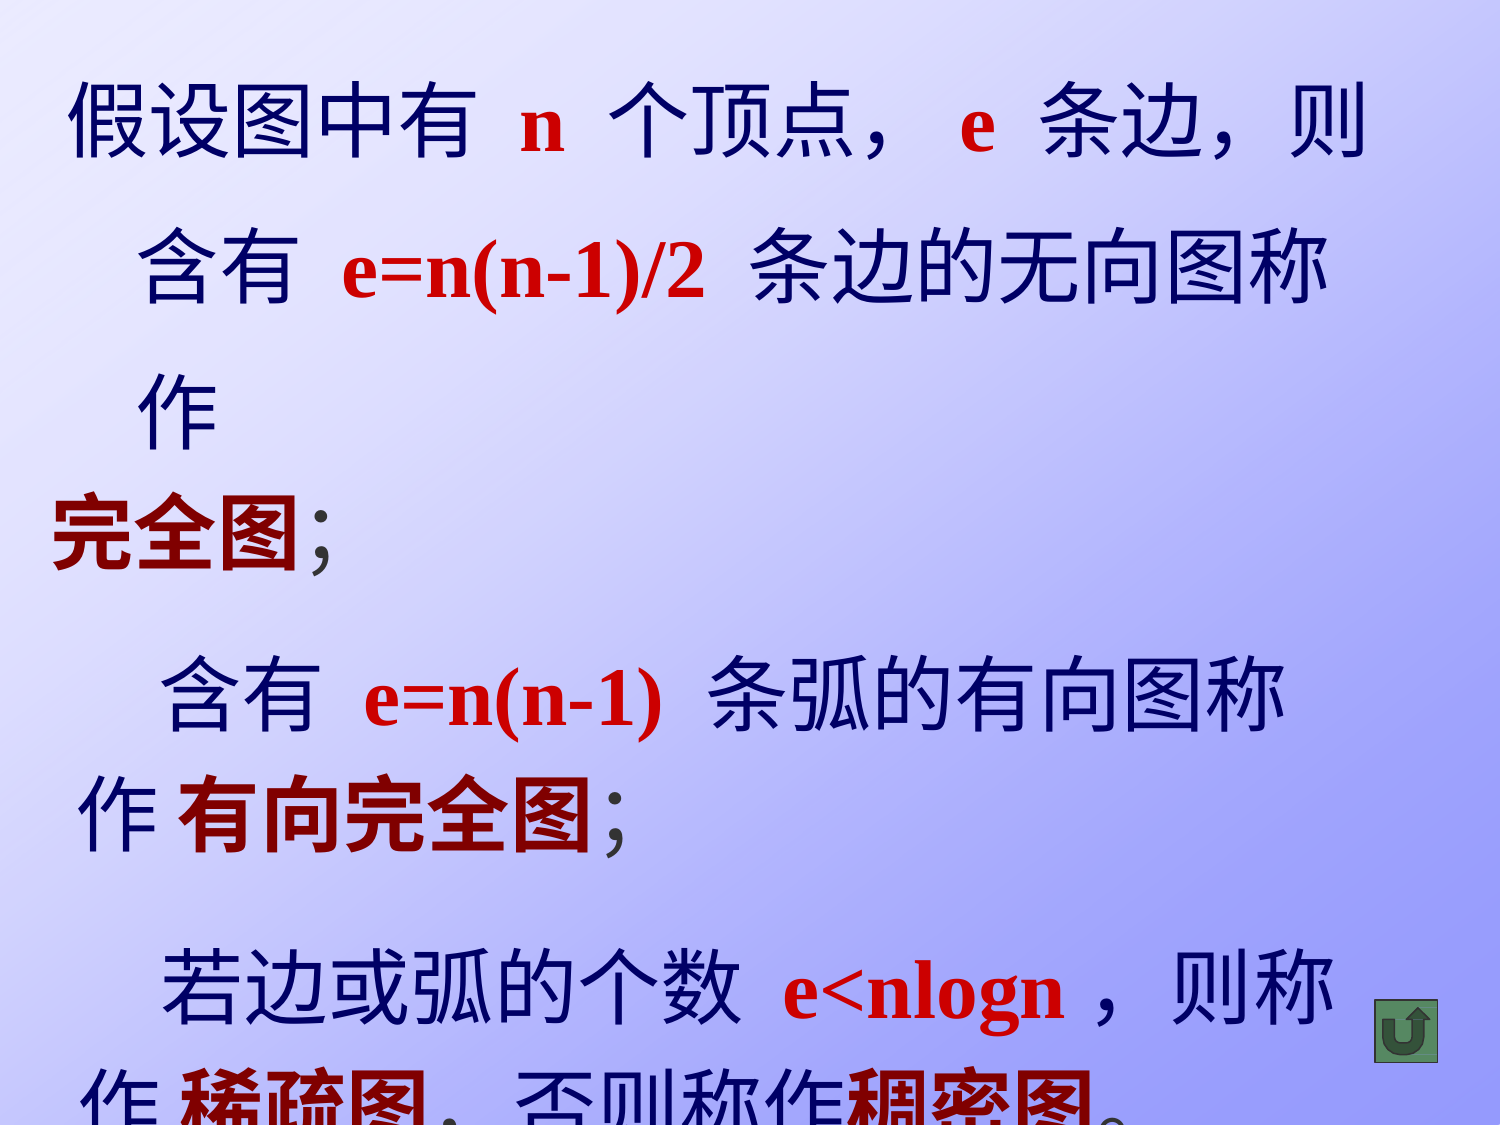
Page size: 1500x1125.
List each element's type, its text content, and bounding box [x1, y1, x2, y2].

picture [0, 0, 1500, 1125]
text_box 假设图中有 n 个顶点，e 条边，则 含有 e=n(n-1)/2 条边的无向图称作 完全图； 含有 e=n(n-1) 条弧的有向图称作 有向完全图； 若边或弧的个数 e<nlogn，则称作 稀疏图，否则称作稠密图。 [50, 20, 1406, 1125]
text_box [1374, 999, 1438, 1063]
